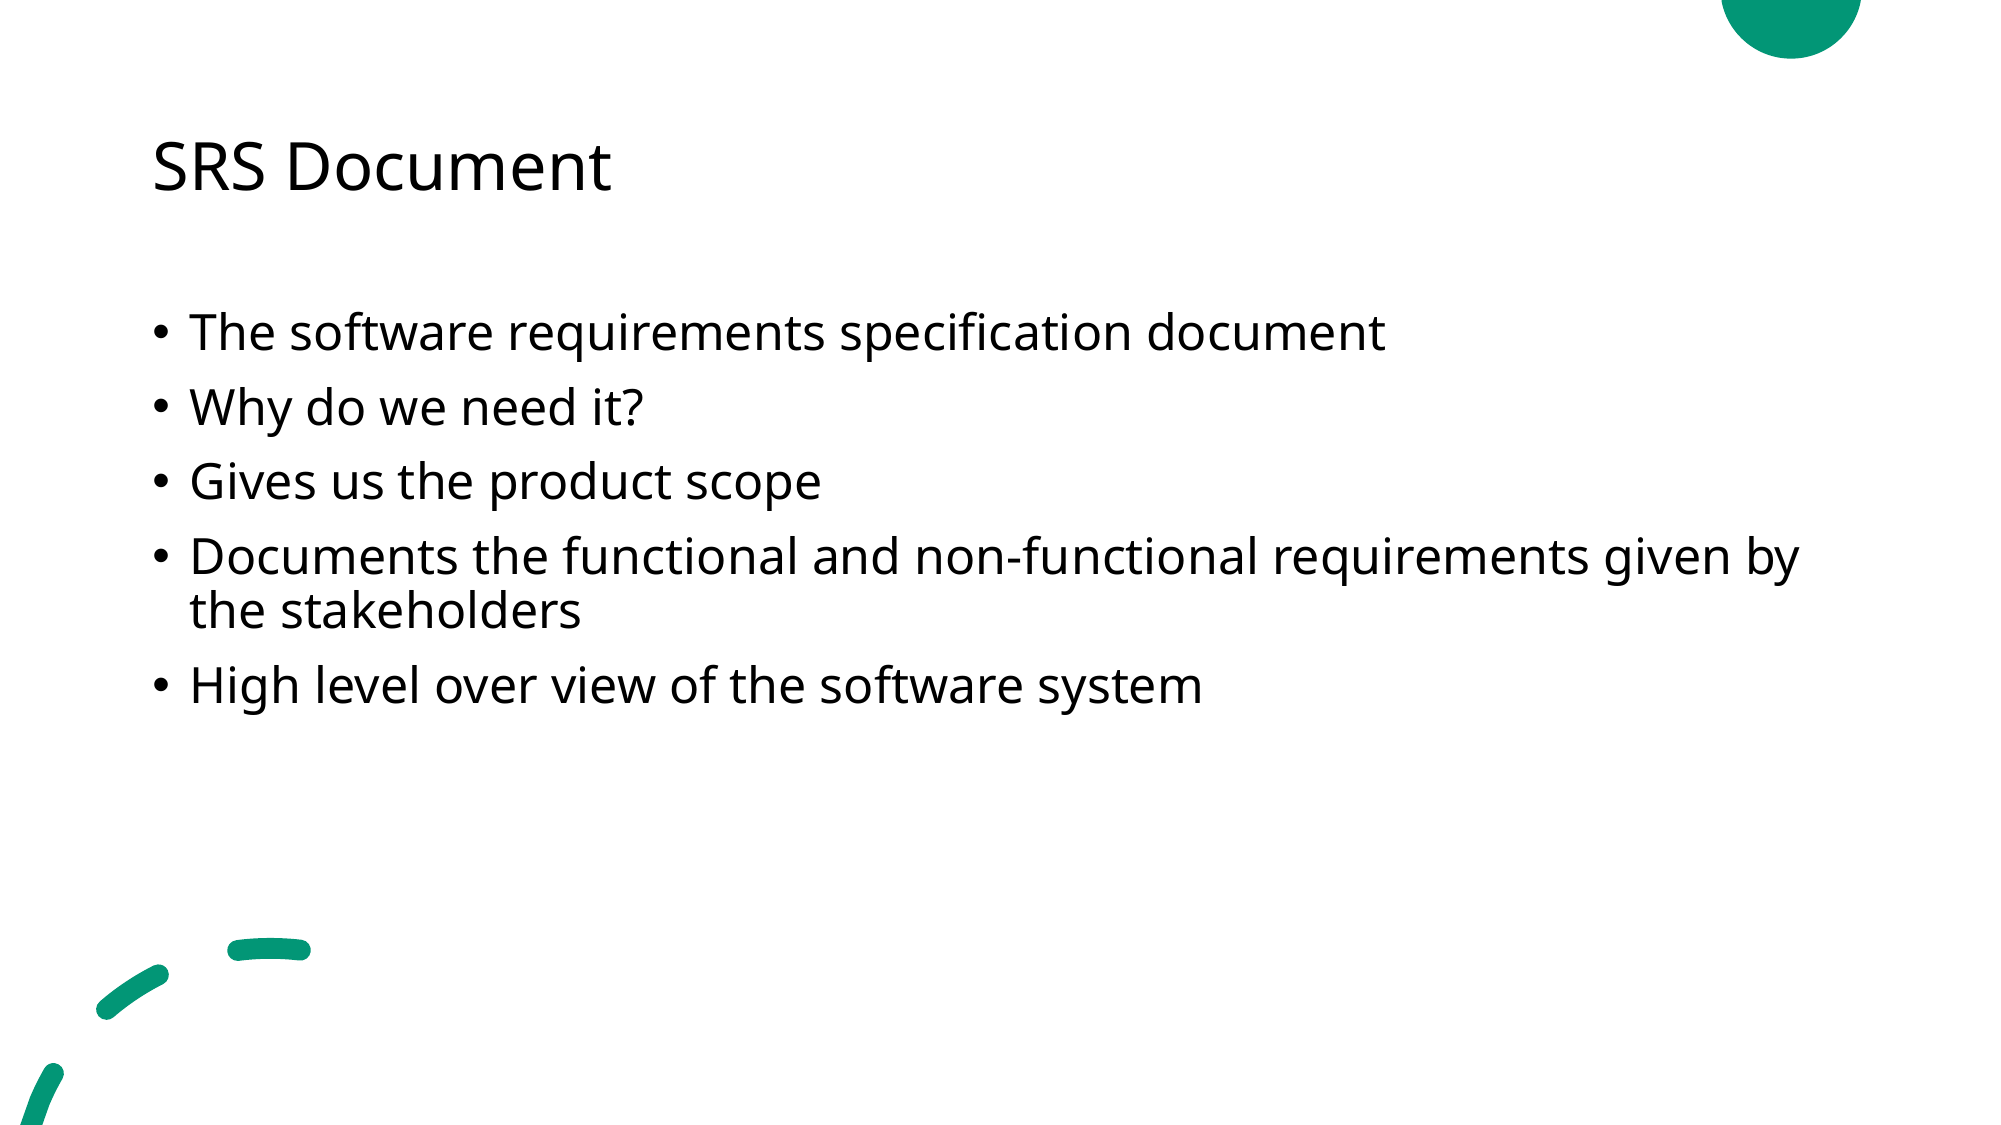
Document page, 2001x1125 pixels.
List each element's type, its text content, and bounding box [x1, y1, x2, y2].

title SRS Document [137, 59, 1863, 278]
list The software requirements specification document Why do we need it? Gives us the product scope Documents the functional and non-functional requirements given by the stakeholders High level over view of the software system [137, 299, 1863, 933]
